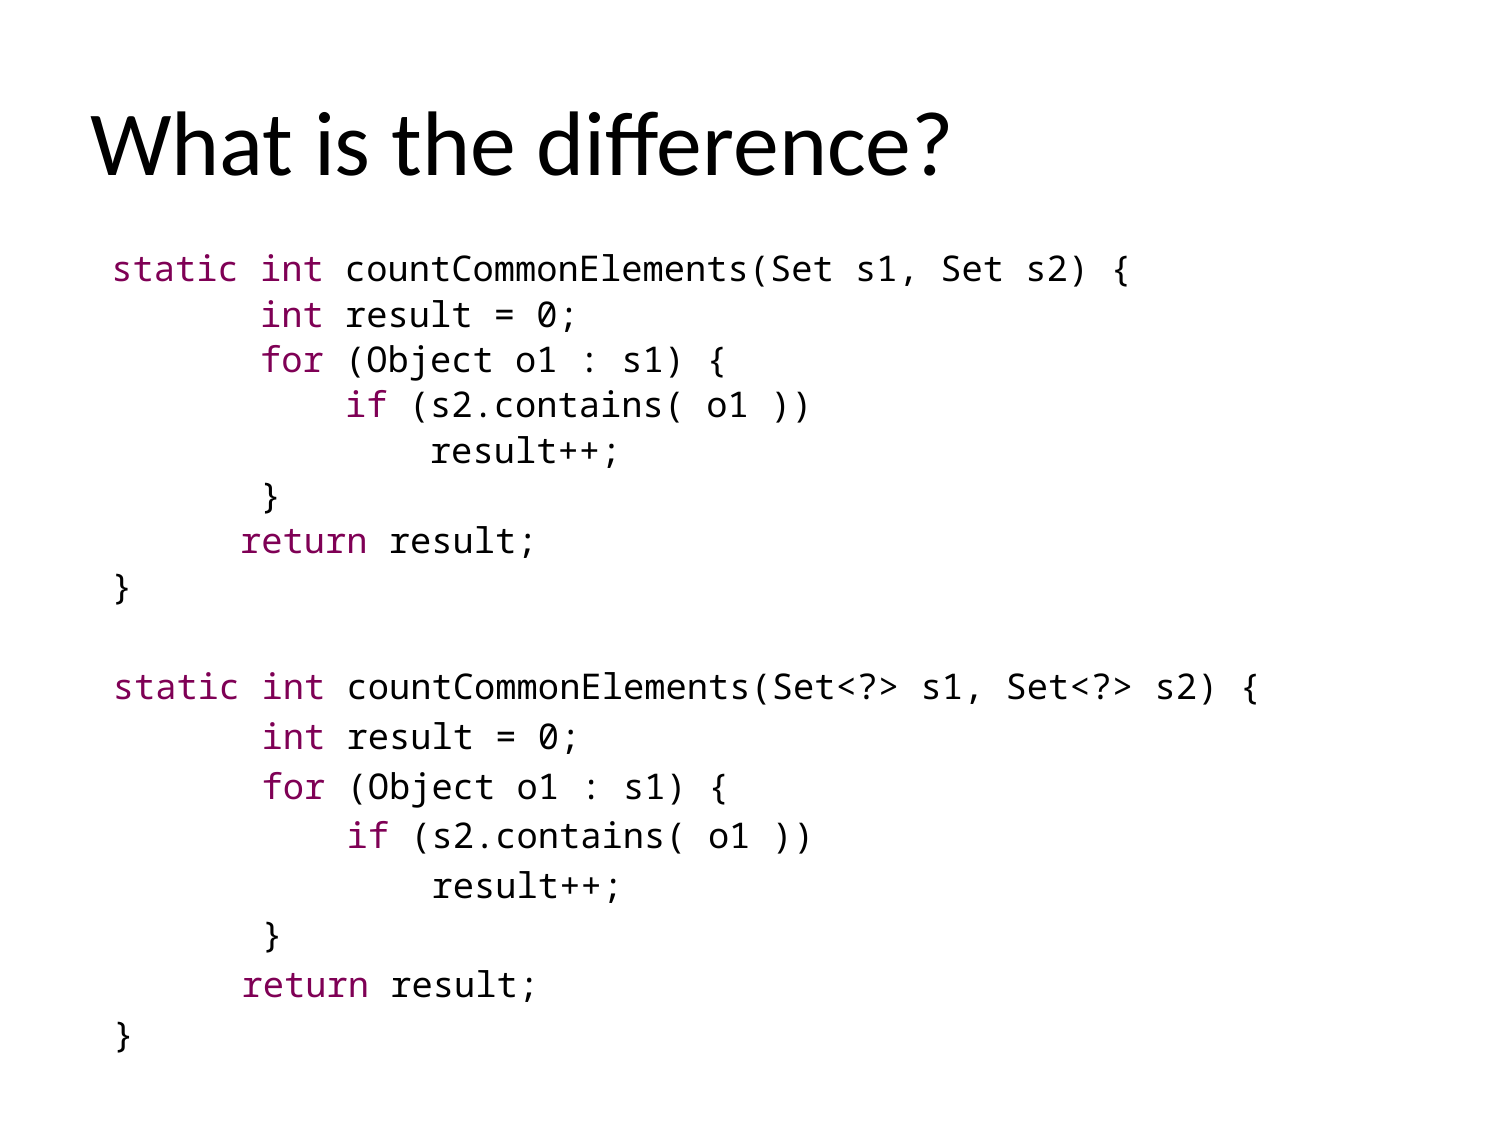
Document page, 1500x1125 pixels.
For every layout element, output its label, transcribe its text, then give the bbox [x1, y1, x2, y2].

title What is the difference? [75, 45, 1425, 233]
list static int countCommonElements(Set<?> s1, Set<?> s2) { int result = 0; for (Object o1 : s1) { if (s2.contains( o1 )) result++; } return result; } [76, 656, 1425, 1083]
list static int countCommonElements(Set s1, Set s2) { int result = 0; for (Object o1 : s1) { if (s2.contains( o1 )) result++; } return result; } [75, 243, 1424, 646]
